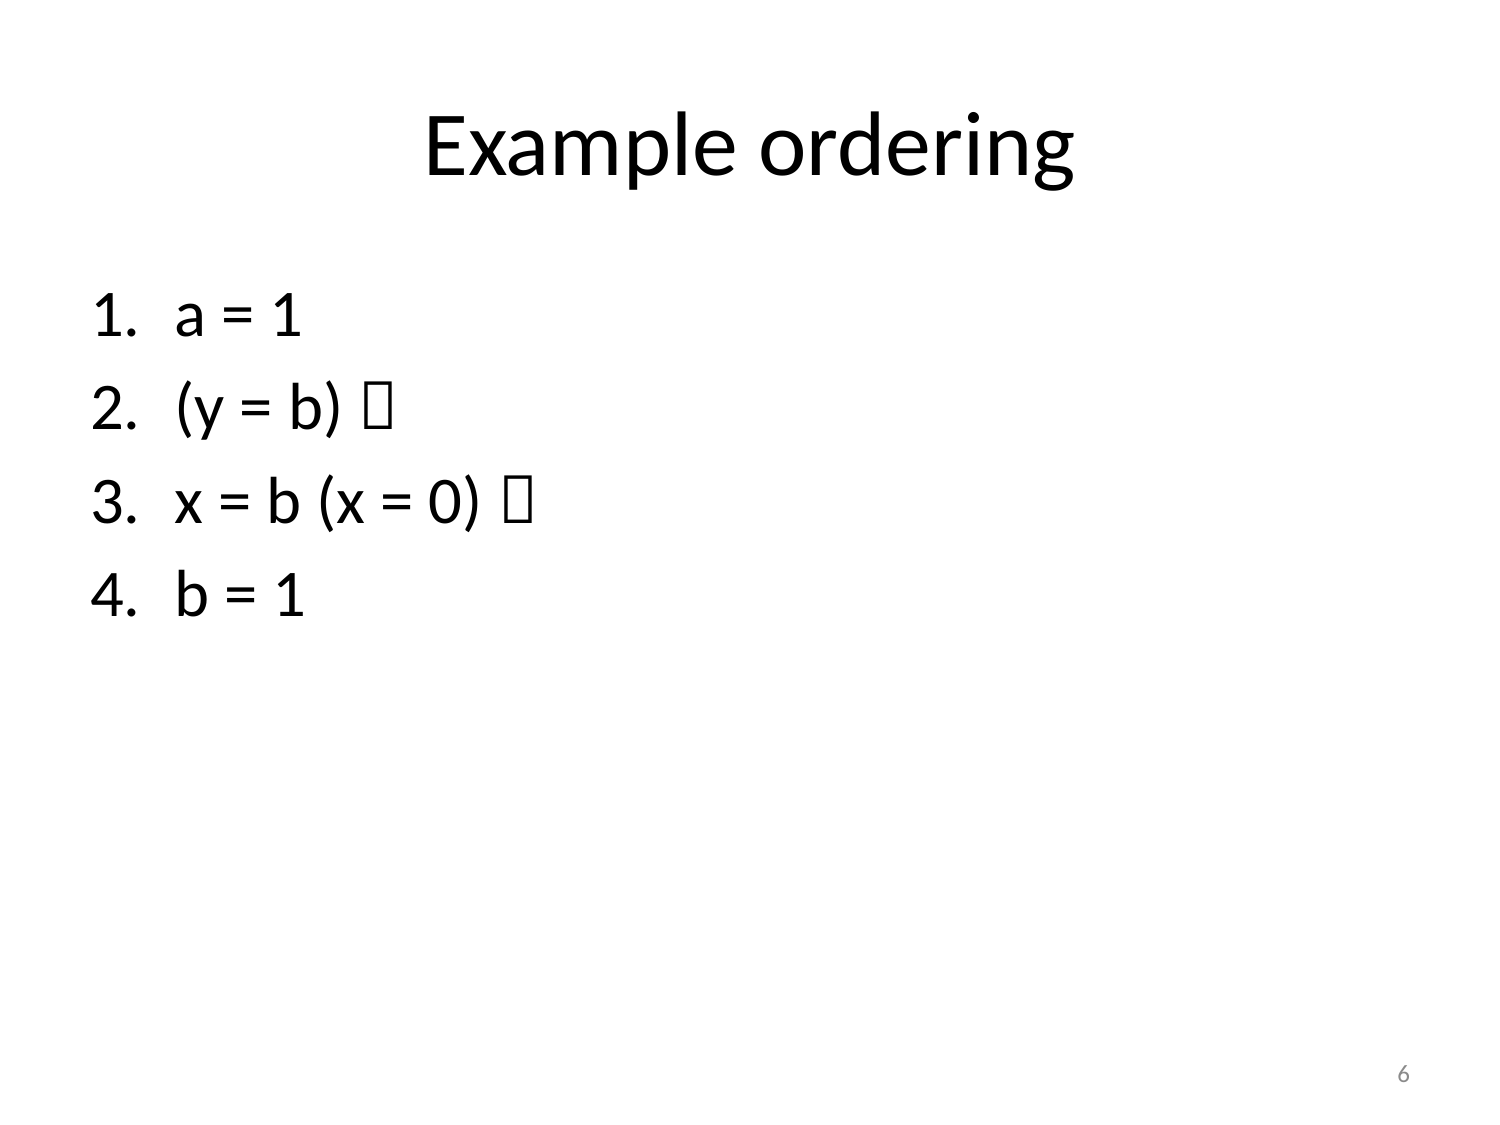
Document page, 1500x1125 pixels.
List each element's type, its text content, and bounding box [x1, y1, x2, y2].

slide_number 6 [1074, 1042, 1425, 1103]
list a = 1 (y = b)  x = b (x = 0)  b = 1 [75, 262, 1425, 1005]
title Example ordering [75, 45, 1425, 233]
